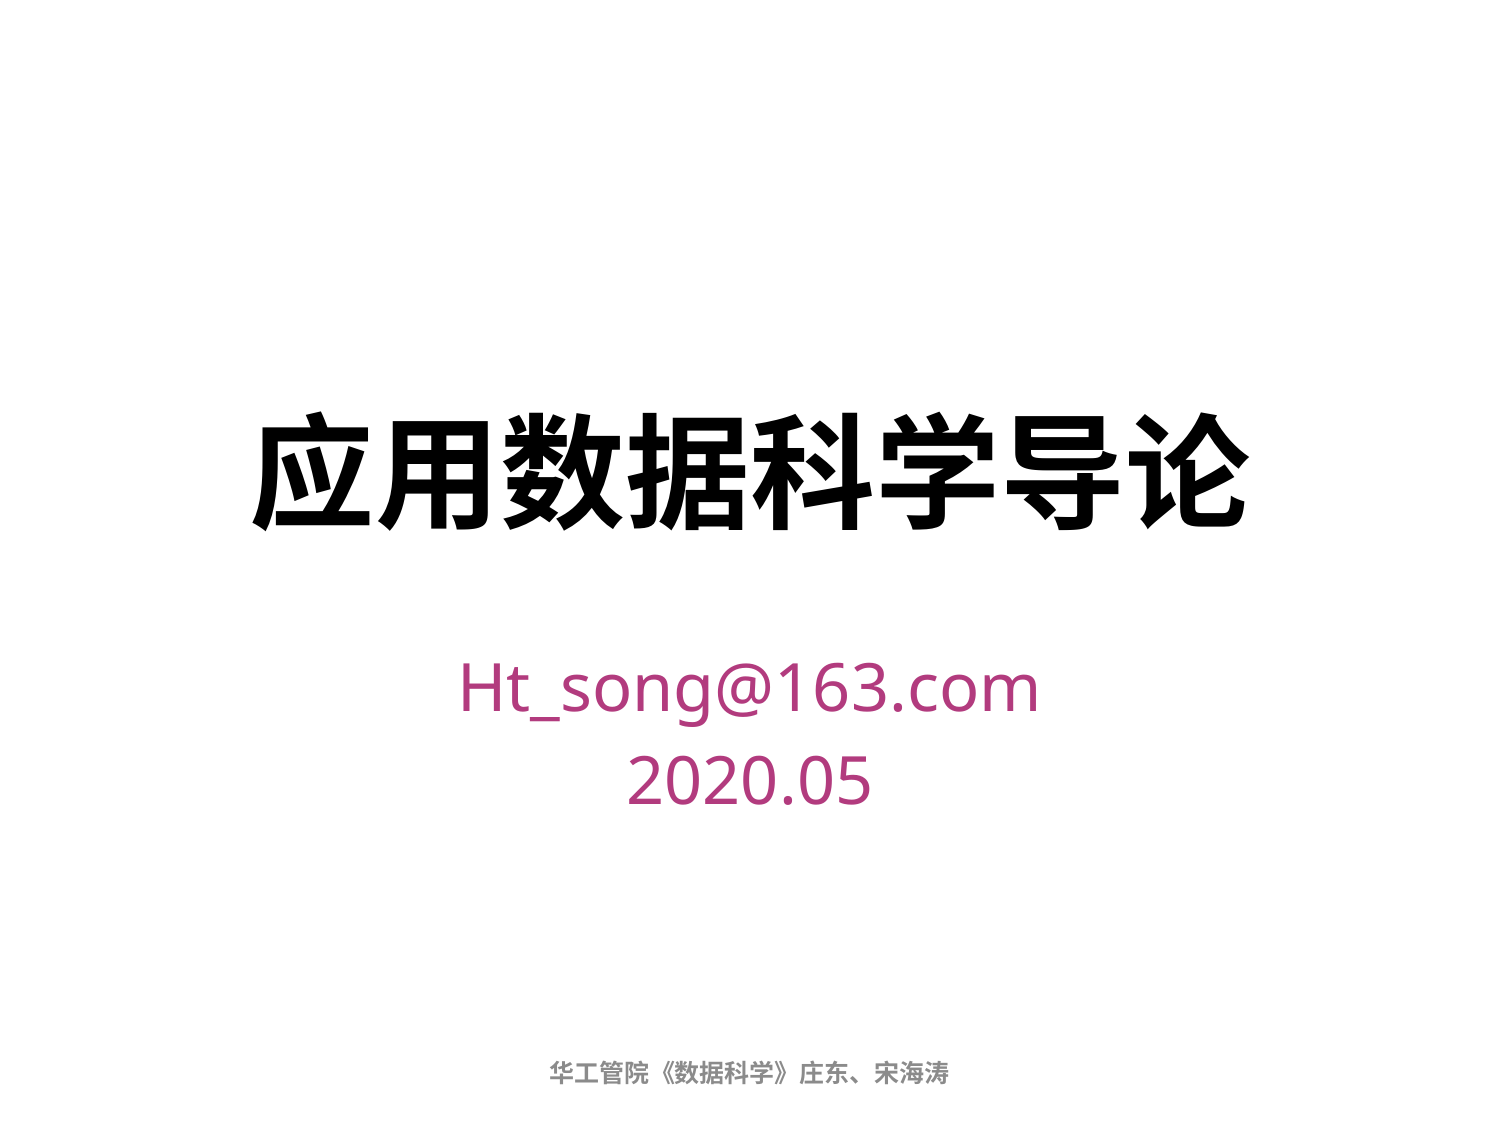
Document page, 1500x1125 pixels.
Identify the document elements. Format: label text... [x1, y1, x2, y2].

footer 华工管院《数据科学》庄东、宋海涛 [512, 1042, 988, 1103]
subtitle Ht_song@163.com 2020.05 [225, 637, 1275, 925]
title 应用数据科学导论 [112, 349, 1388, 591]
